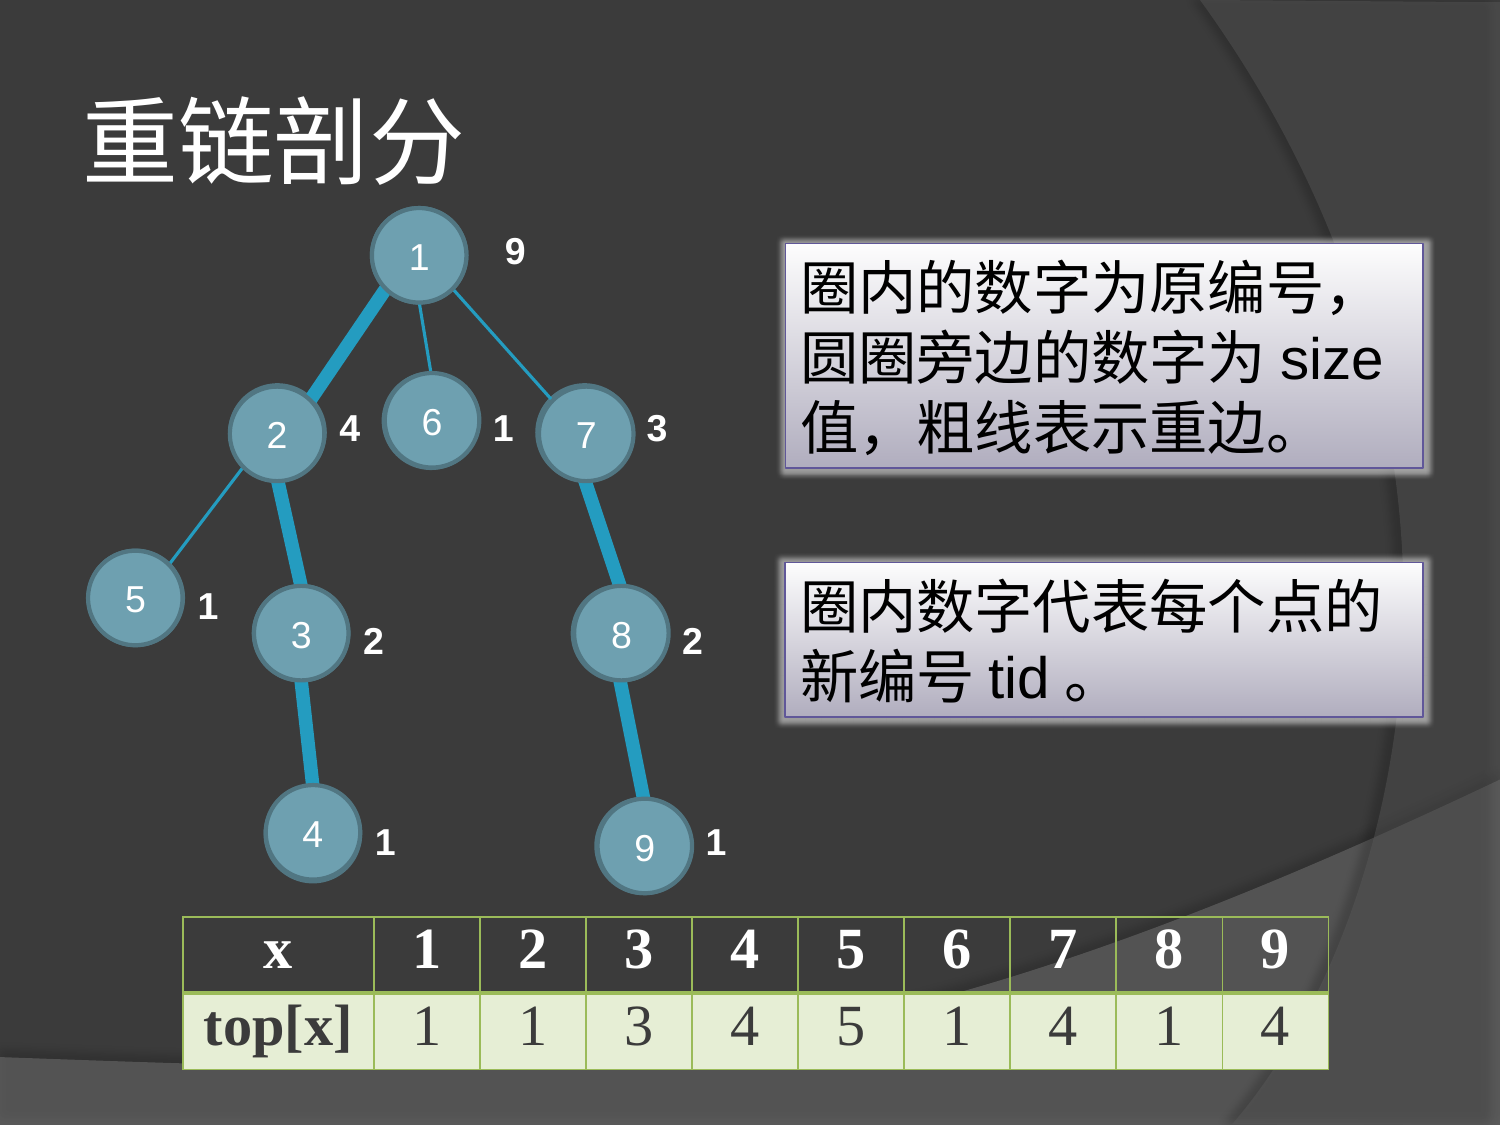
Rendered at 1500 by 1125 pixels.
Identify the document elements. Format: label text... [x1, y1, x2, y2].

table_cell 1 [1117, 995, 1222, 1069]
table_header 2 [481, 918, 585, 991]
table_header x [184, 918, 373, 991]
table_header 3 [587, 918, 691, 991]
title 重链剖分 [75, 45, 1301, 233]
table_header 5 [799, 918, 903, 991]
table_header 1 [375, 918, 479, 991]
table_cell 4 [1011, 995, 1115, 1069]
table_header 9 [1223, 918, 1328, 991]
table_cell 4 [693, 995, 797, 1069]
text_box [87, 207, 1424, 894]
table_header 8 [1117, 918, 1222, 991]
table_cell 1 [905, 995, 1009, 1069]
table_header 4 [693, 918, 797, 991]
table_cell 3 [587, 995, 691, 1069]
table_cell 5 [799, 995, 903, 1069]
table_header 6 [905, 918, 1009, 991]
table_cell 4 [1223, 995, 1328, 1069]
table_cell 1 [375, 995, 479, 1069]
table_header 7 [1011, 918, 1115, 991]
table_cell top[x] [184, 995, 373, 1069]
table_cell 1 [481, 995, 585, 1069]
